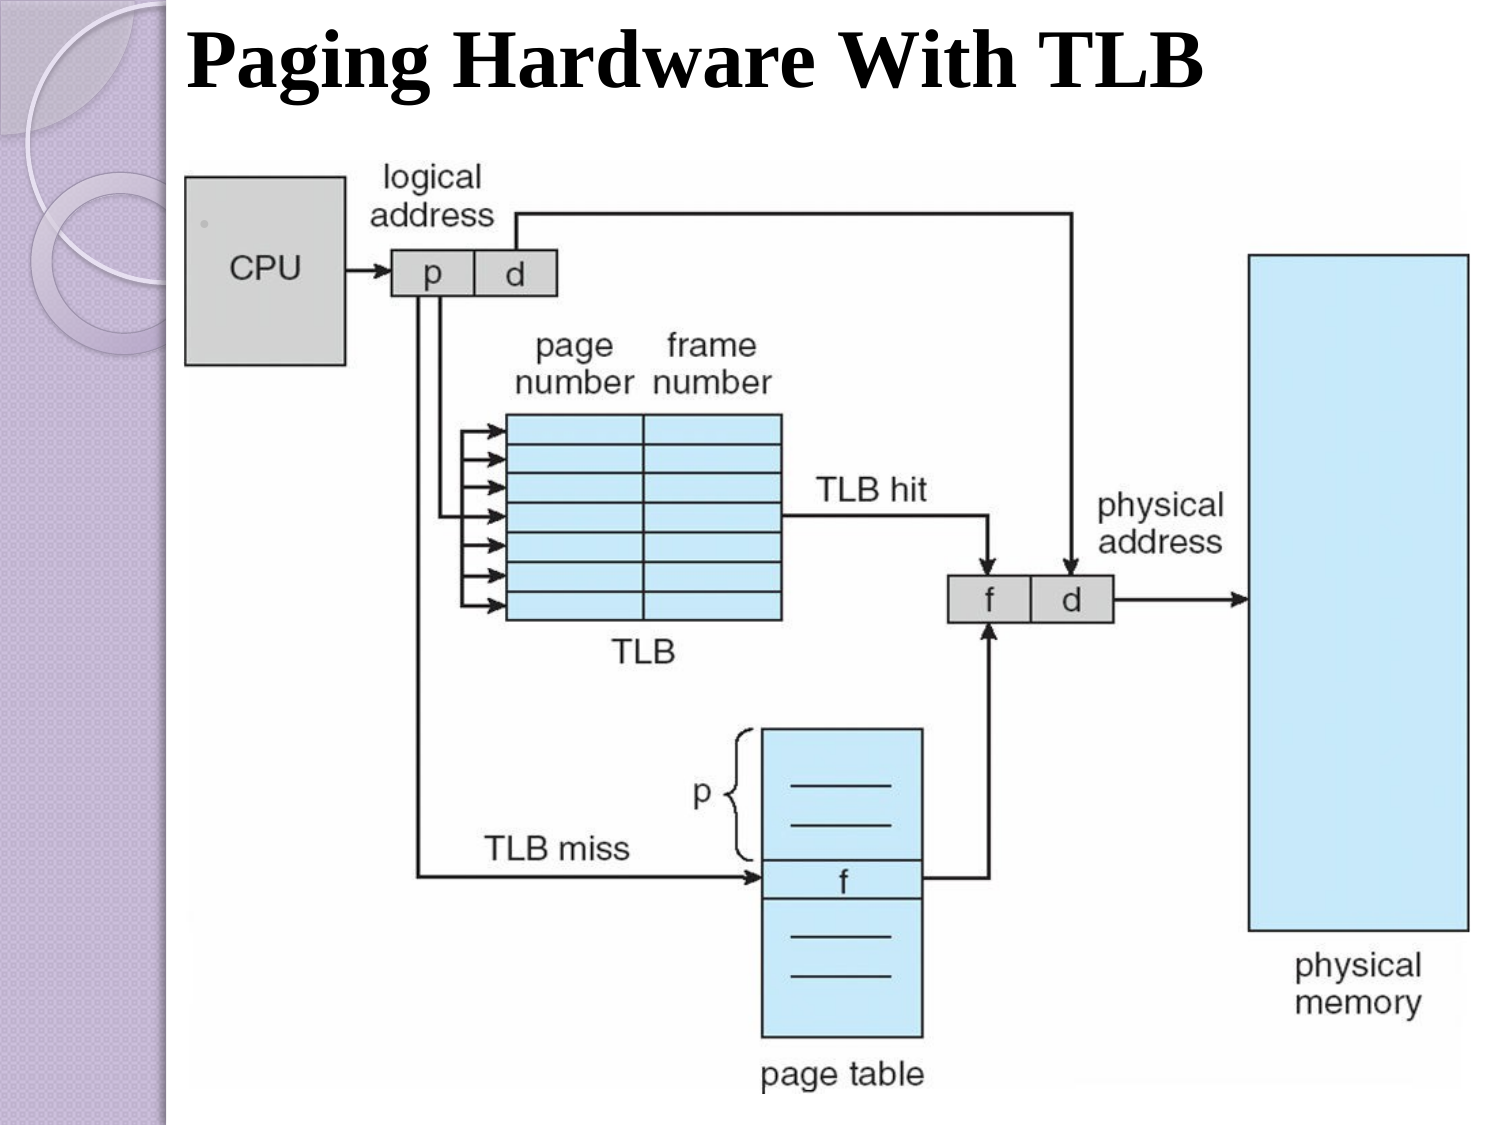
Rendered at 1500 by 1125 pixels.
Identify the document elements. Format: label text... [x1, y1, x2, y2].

title Paging Hardware With TLB [171, 0, 1478, 148]
list . [183, 160, 1471, 1094]
